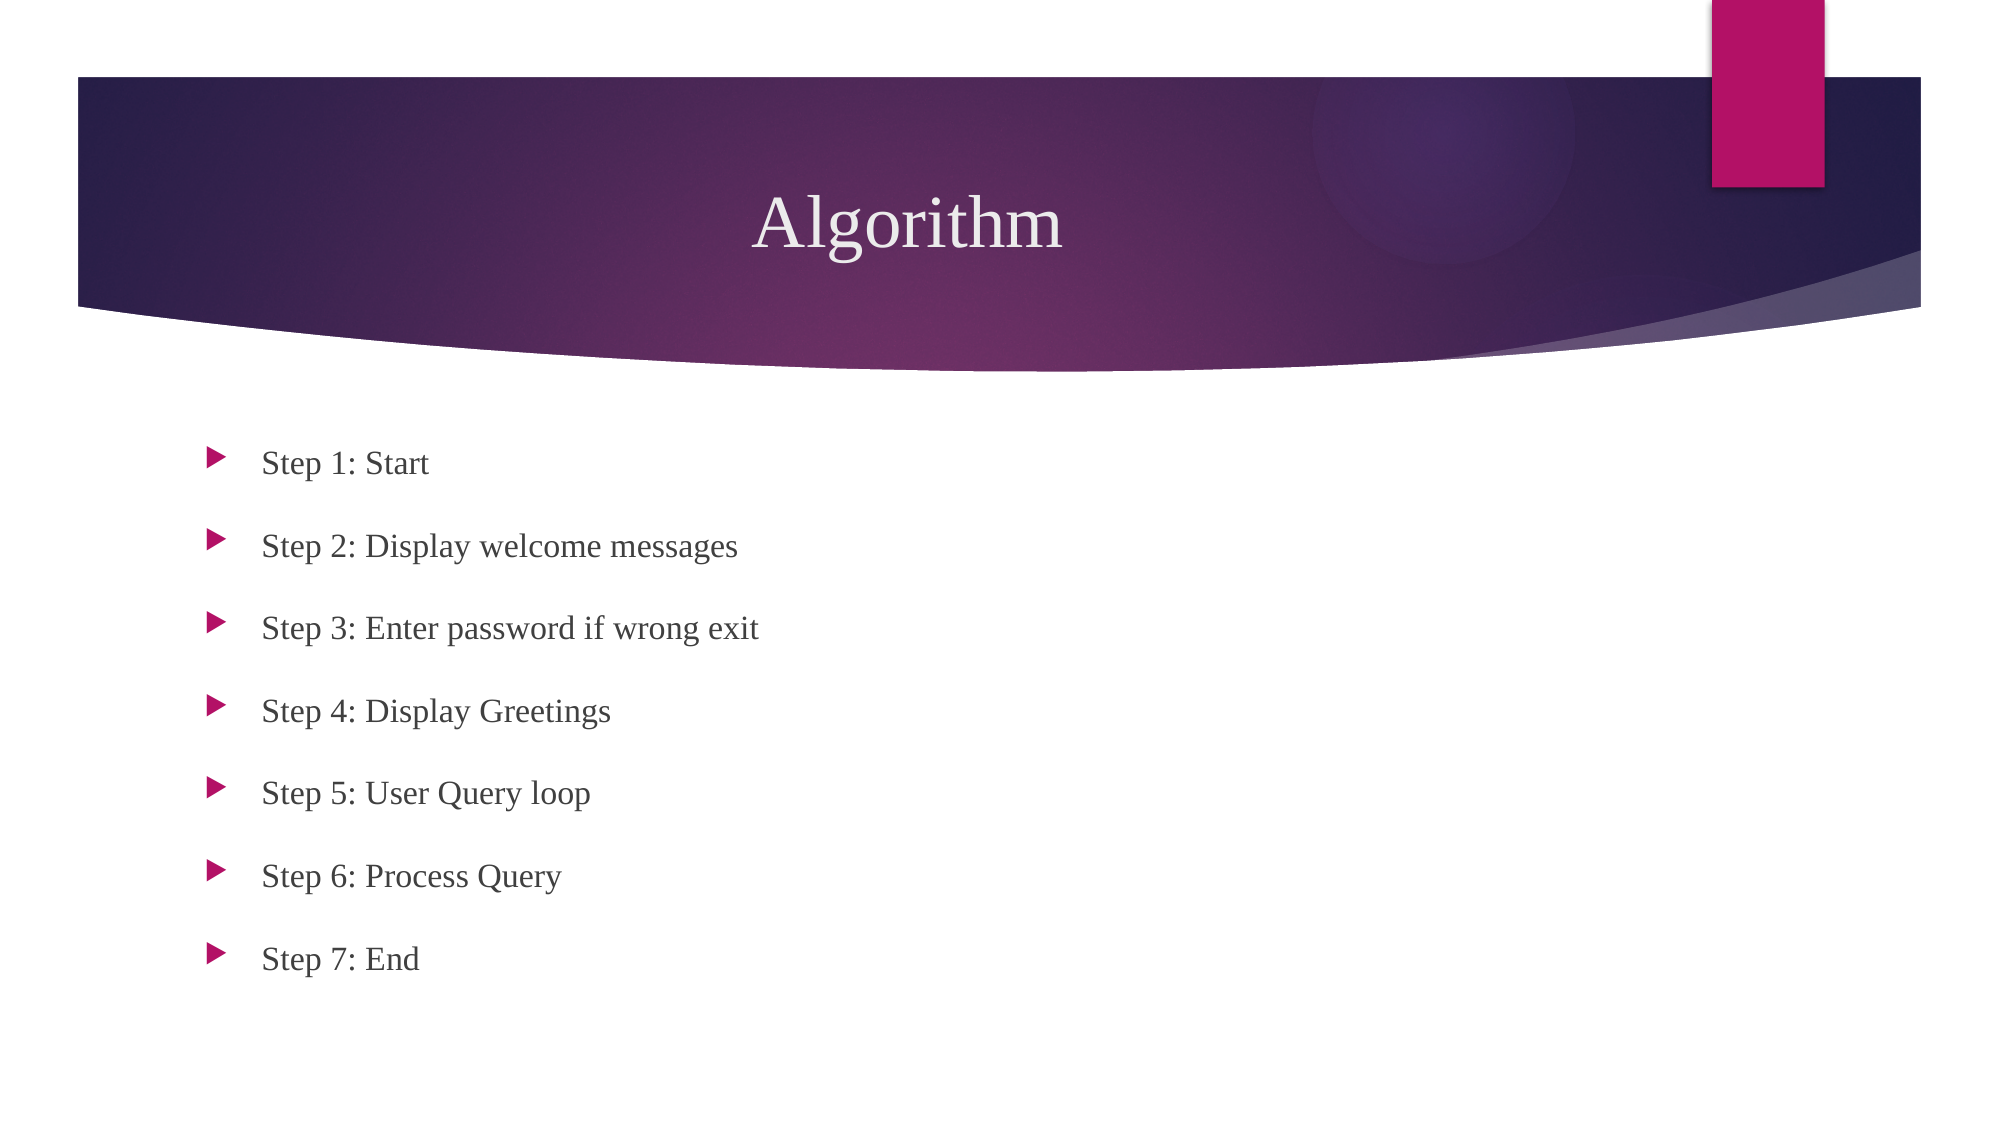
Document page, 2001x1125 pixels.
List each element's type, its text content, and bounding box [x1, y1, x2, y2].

list Step 1: Start Step 2: Display welcome messages Step 3: Enter password if wrong exit Step 4: Display Greetings Step 5: User Query loop Step 6: Process Query Step 7: End [189, 427, 1638, 988]
title Algorithm [189, 159, 1627, 276]
